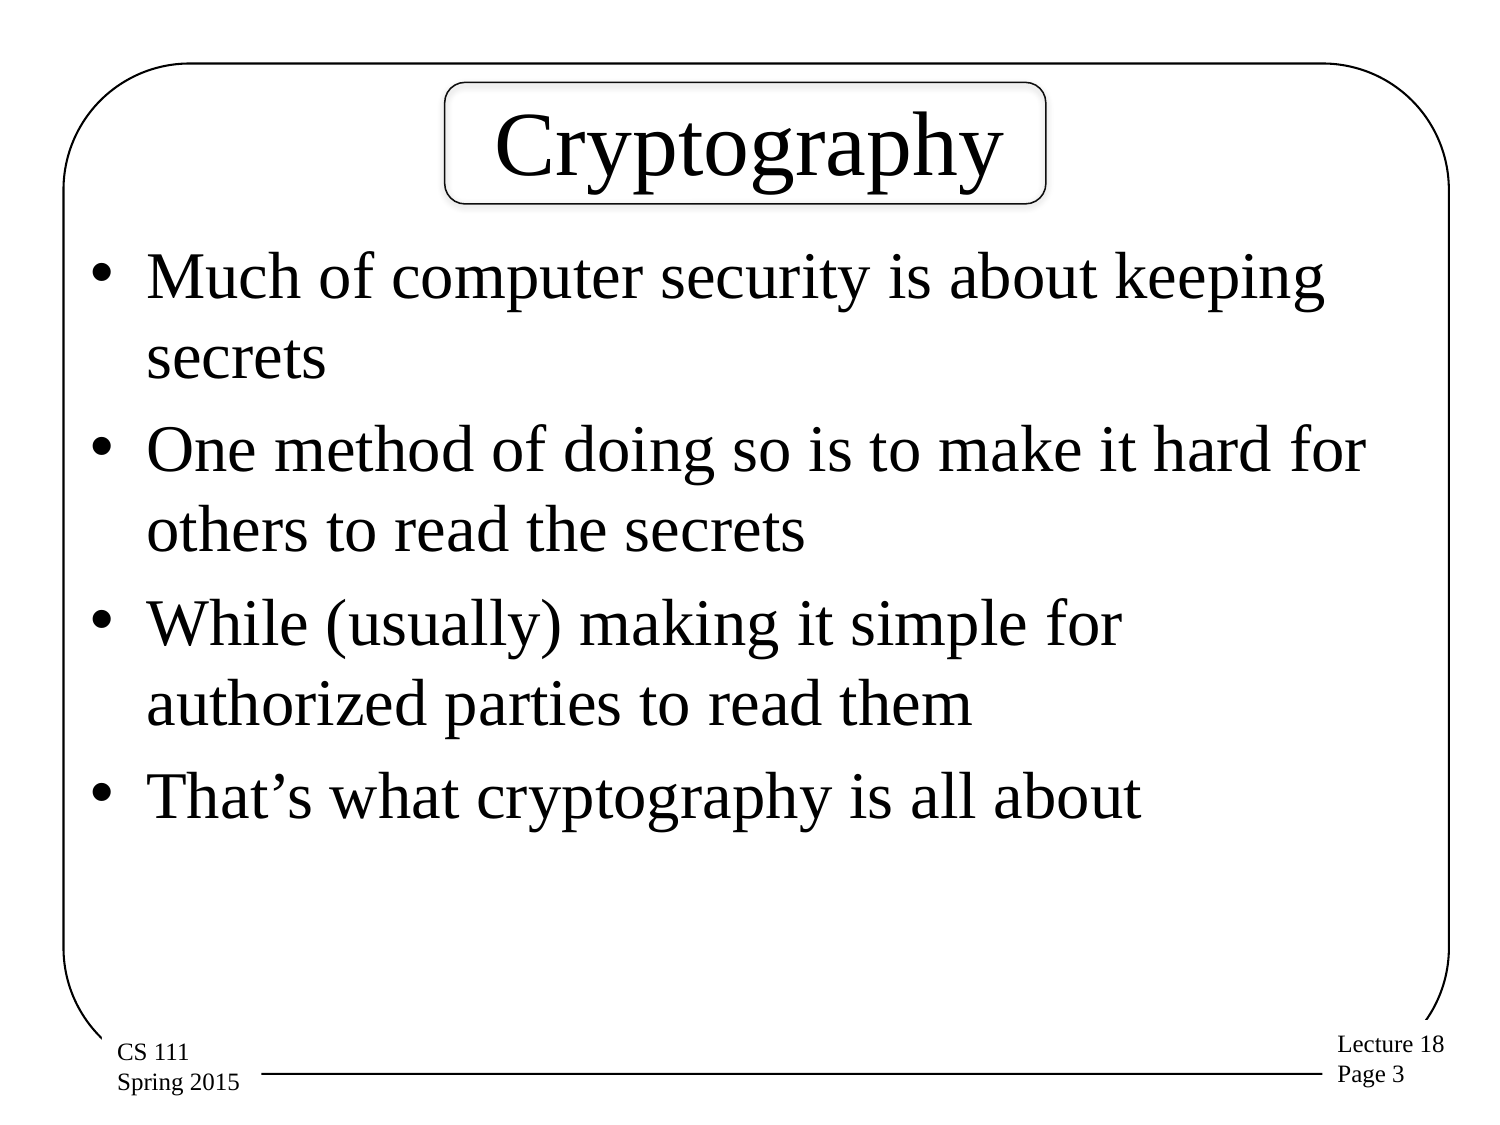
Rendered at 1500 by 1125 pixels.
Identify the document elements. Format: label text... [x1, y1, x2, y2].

title Cryptography [74, 44, 1426, 223]
list Much of computer security is about keeping secrets One method of doing so is to make it hard for others to read the secrets While (usually) making it simple for authorized parties to read them That’s what cryptography is all about [74, 223, 1426, 967]
text_box [443, 81, 1047, 205]
